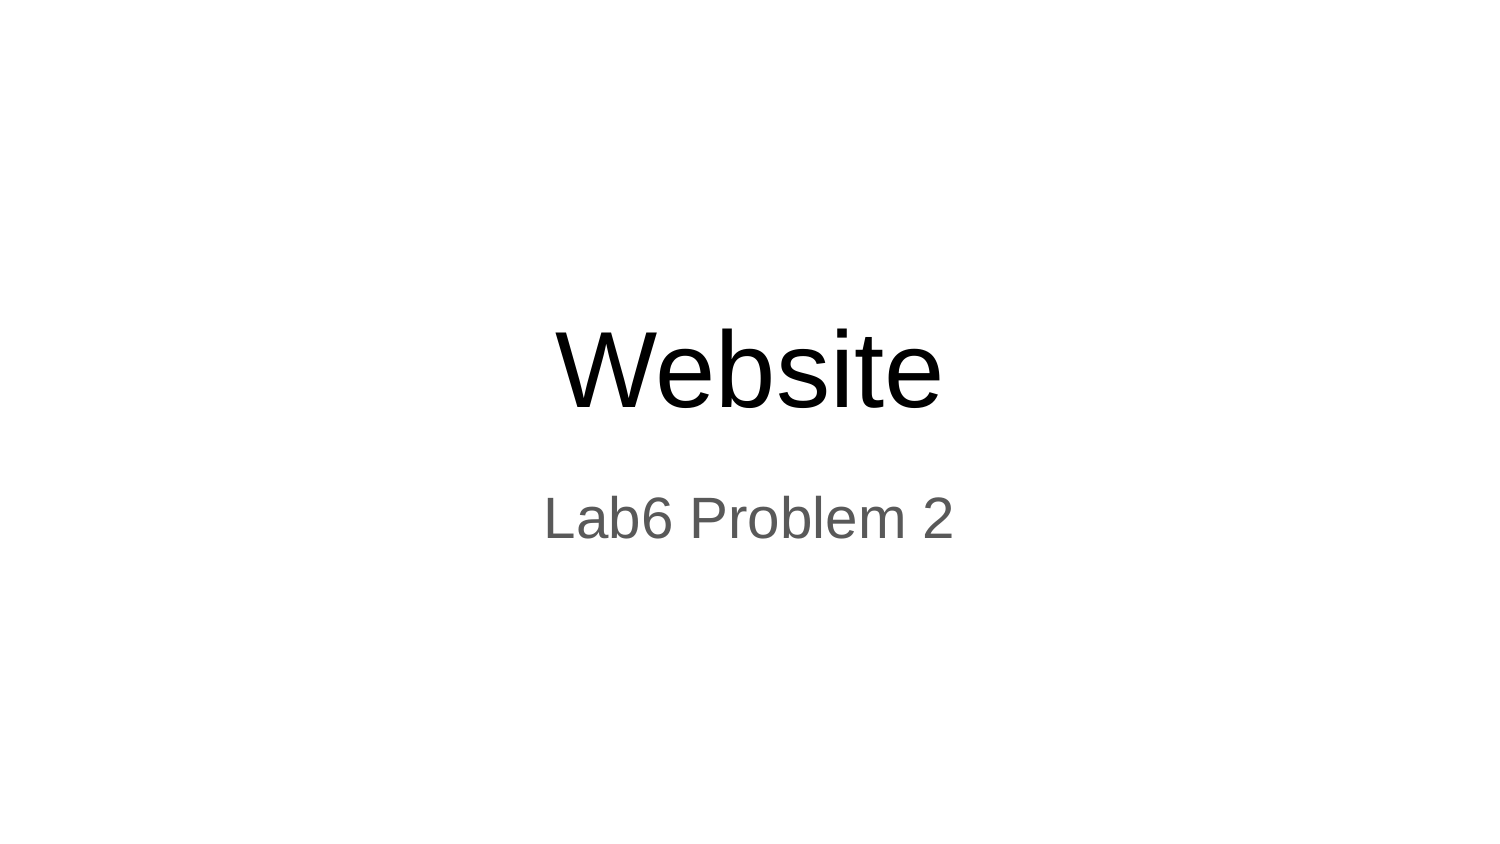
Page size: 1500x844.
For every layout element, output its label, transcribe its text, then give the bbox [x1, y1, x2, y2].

title Website [44, 301, 1456, 445]
subtitle Lab6 Problem 2 [51, 464, 1449, 595]
